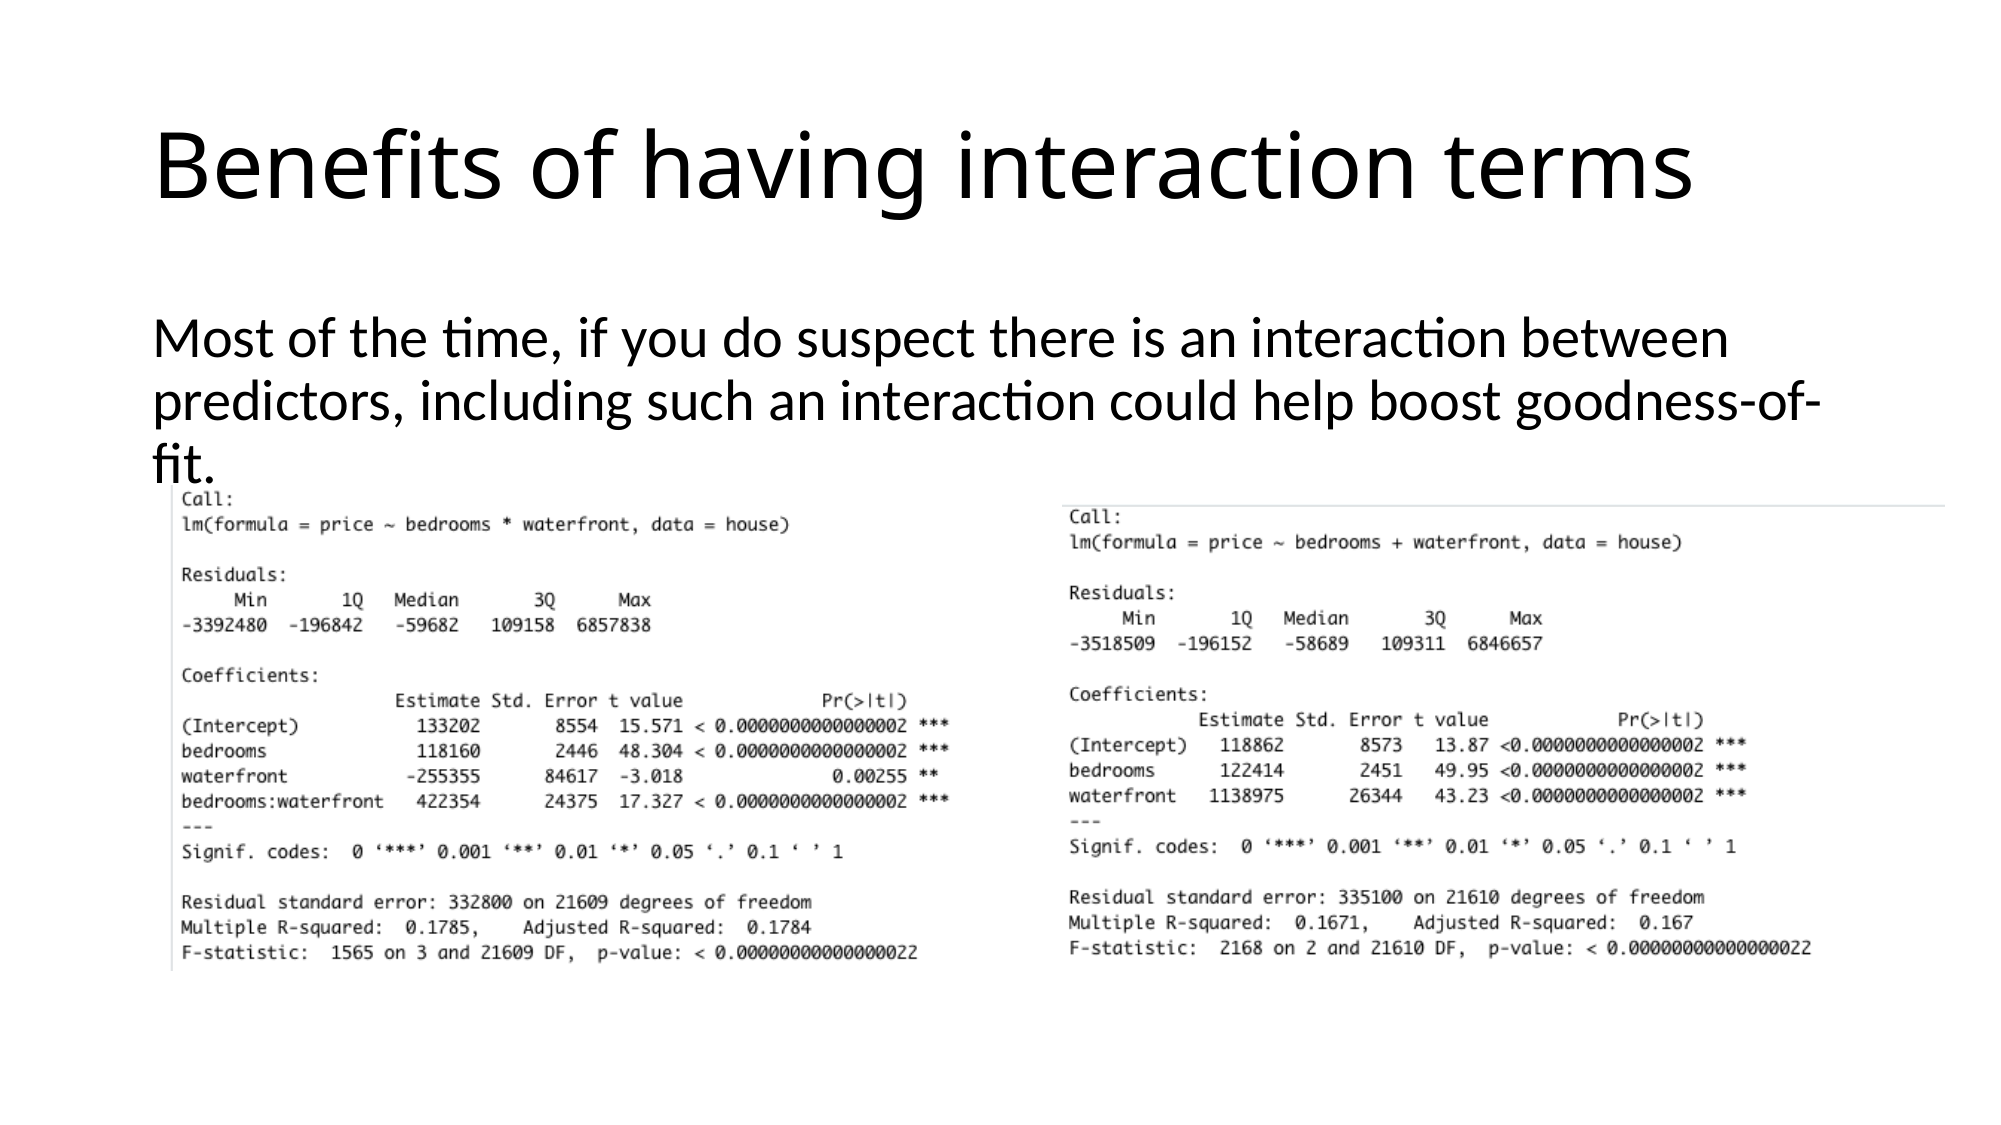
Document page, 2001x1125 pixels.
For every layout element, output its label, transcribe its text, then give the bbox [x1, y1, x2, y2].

list Most of the time, if you do suspect there is an interaction between predictors, including such an interaction could help boost goodness-of-fit. [137, 299, 1863, 1014]
picture [170, 485, 1945, 971]
title Benefits of having interaction terms [137, 59, 1863, 278]
